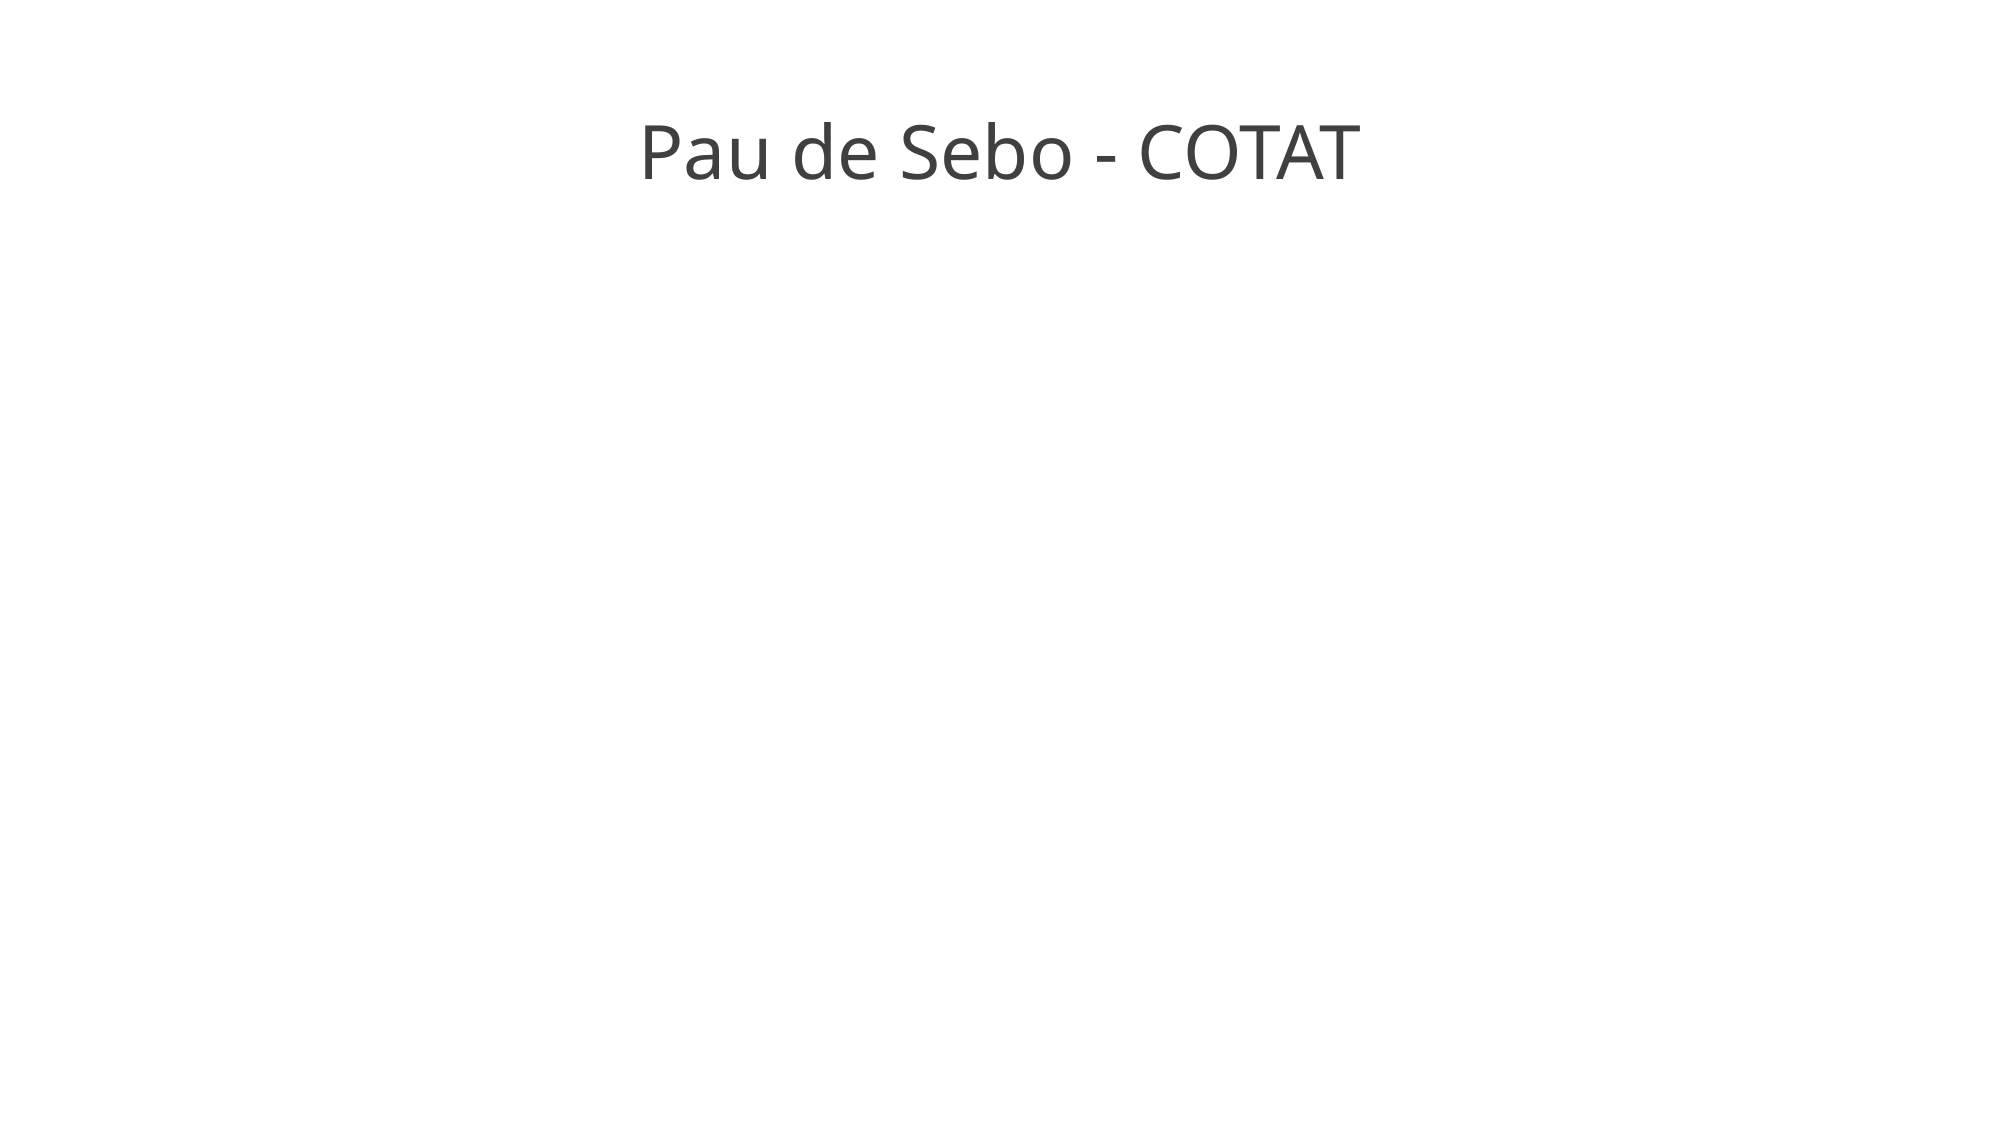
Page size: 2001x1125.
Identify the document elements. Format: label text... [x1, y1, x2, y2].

text_box Pau de Sebo - COTAT [0, 67, 2000, 232]
